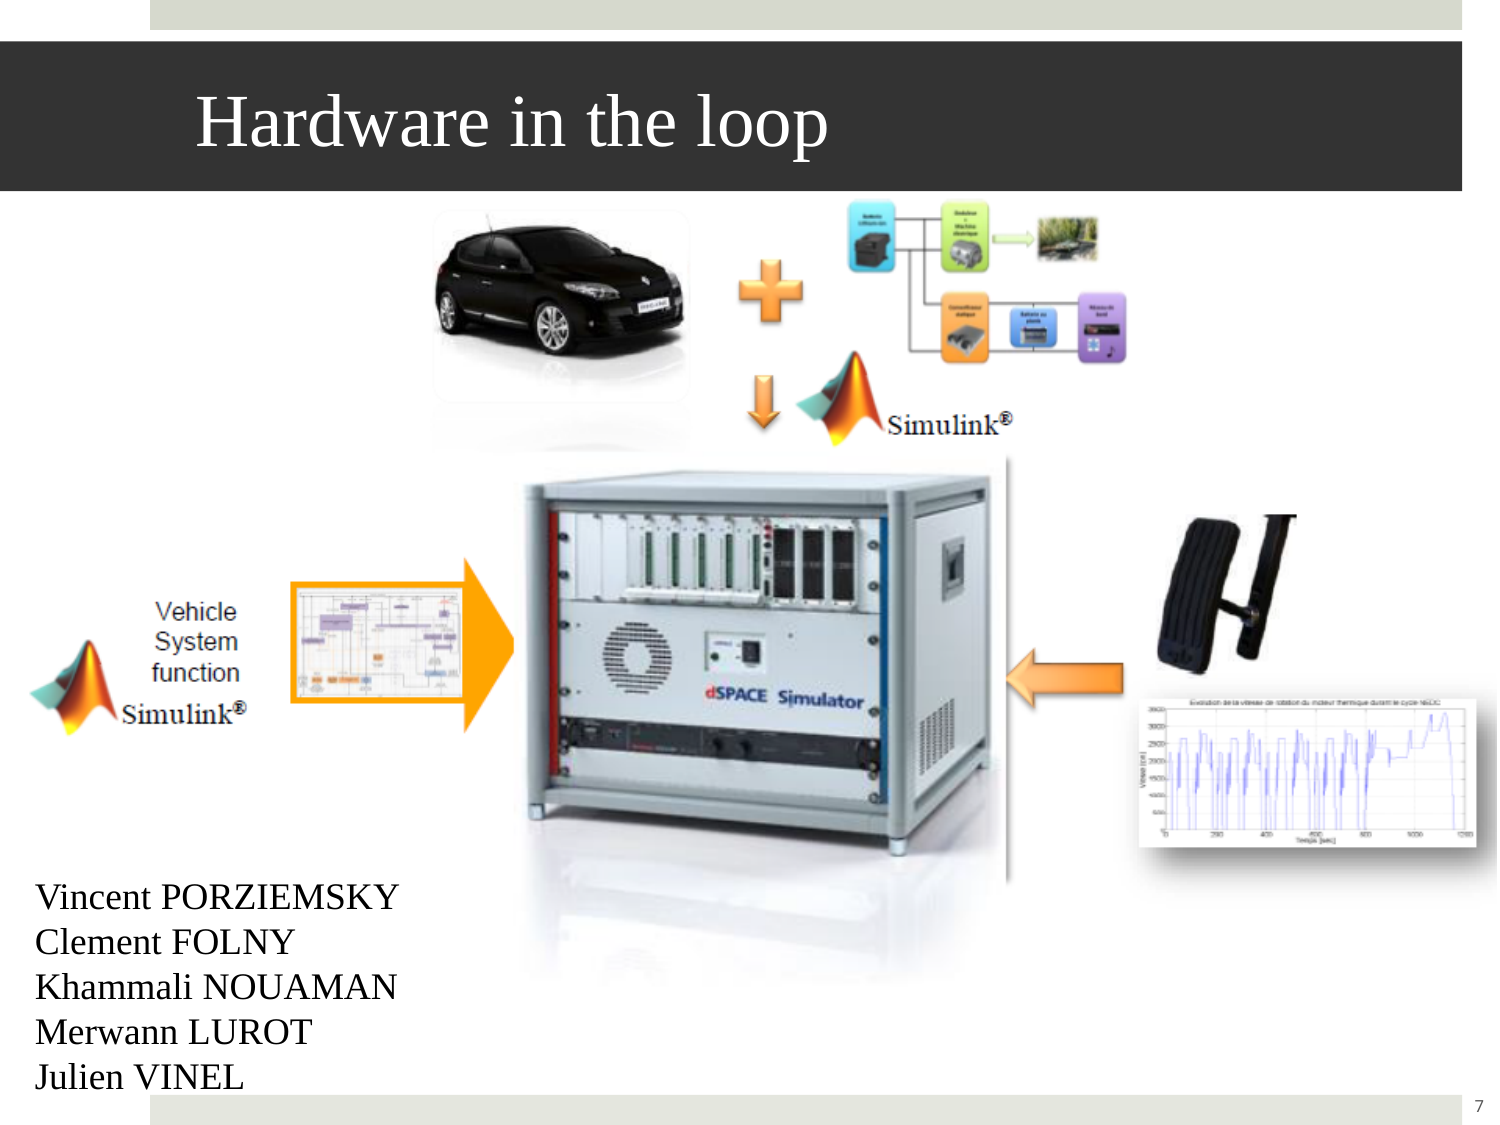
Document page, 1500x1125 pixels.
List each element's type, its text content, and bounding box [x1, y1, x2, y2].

slide_number 7 [1441, 1077, 1500, 1125]
picture [0, 190, 1498, 994]
text_box Vincent PORZIEMSKY Clement FOLNY Khammali NOUAMAN Merwann LUROT Julien VINEL [20, 994, 770, 1105]
title Hardware in the loop [0, 41, 1463, 190]
